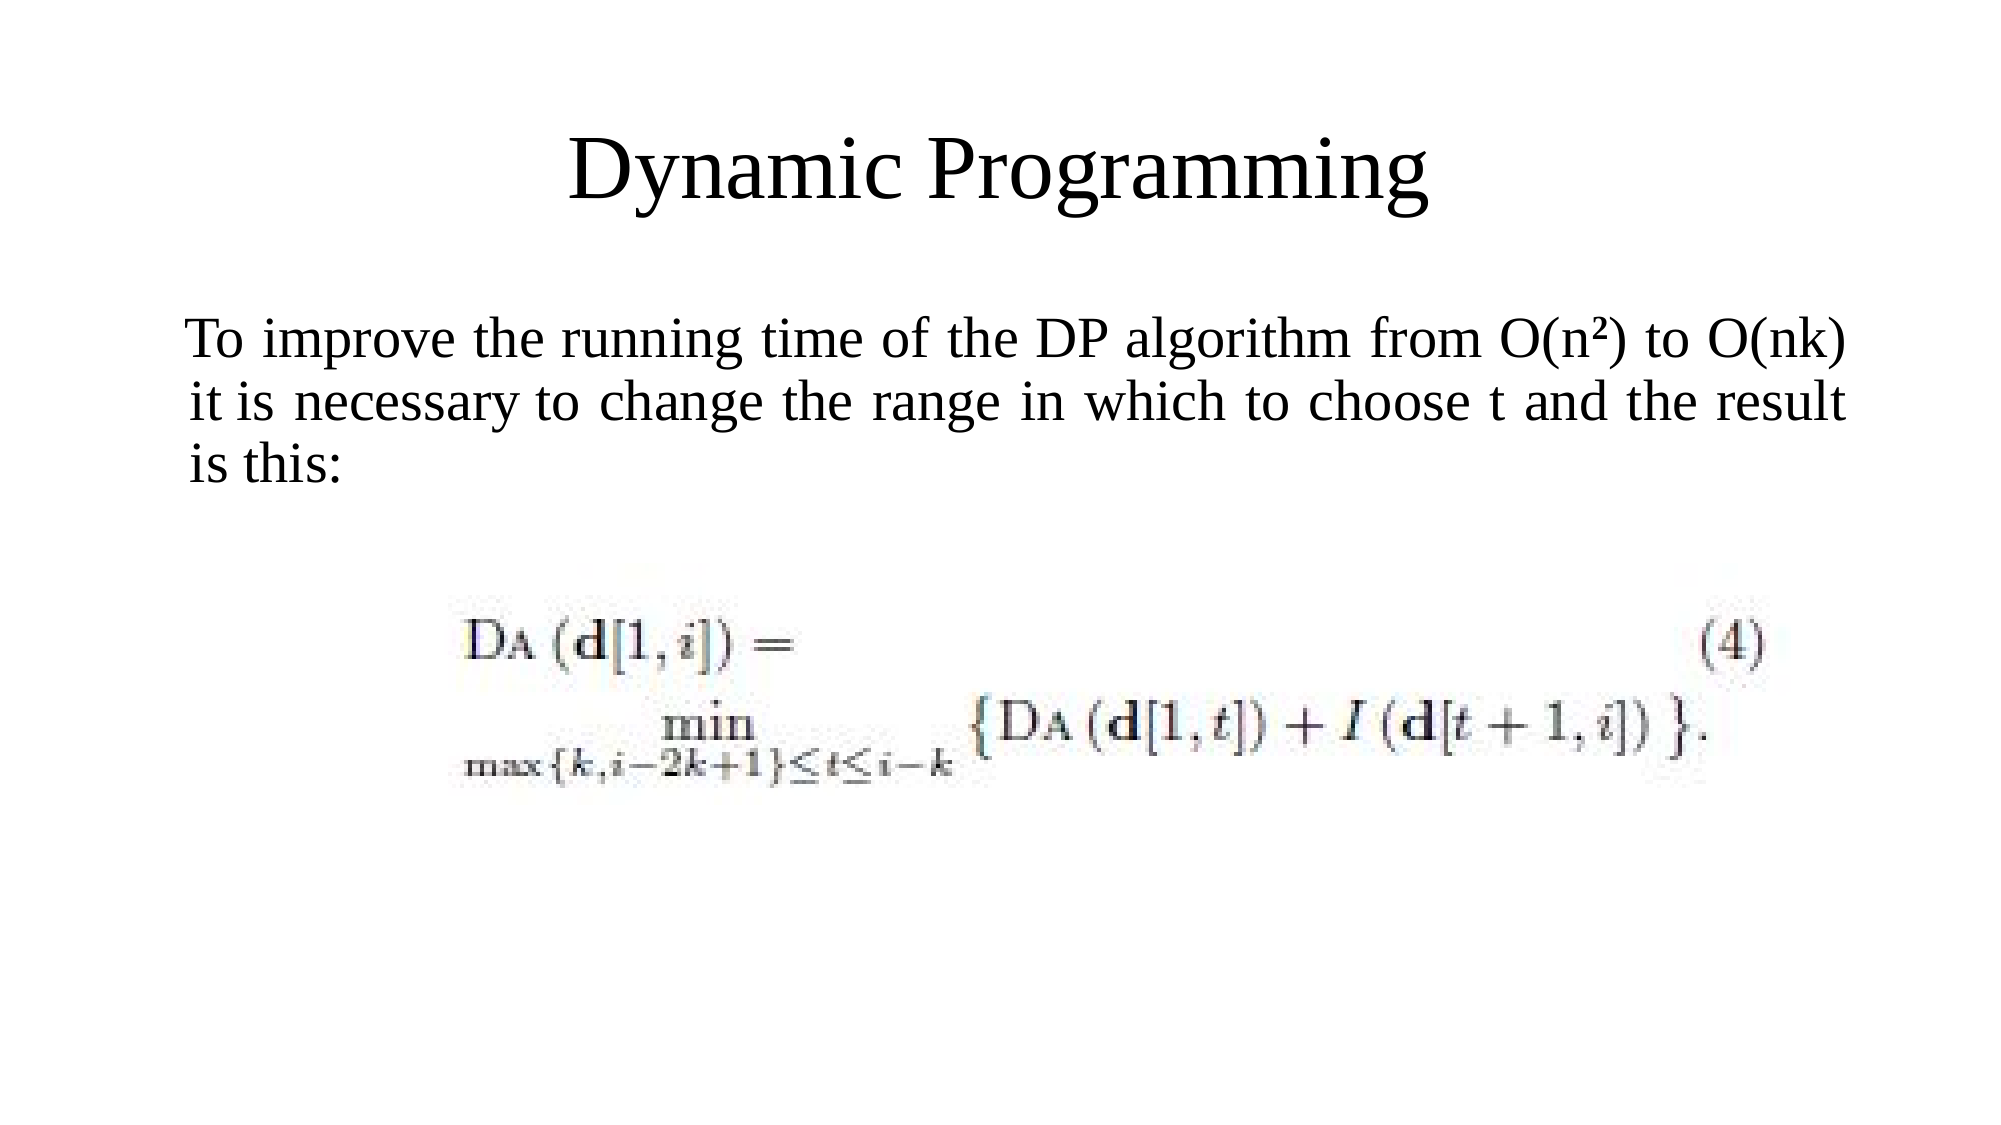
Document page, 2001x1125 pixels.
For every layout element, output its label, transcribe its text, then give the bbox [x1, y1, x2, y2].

title Dynamic Programming [137, 59, 1863, 278]
picture [319, 563, 1791, 805]
list To improve the running time of the DP algorithm from O(n2) to O(nk) it is necessary to change the range in which to choose t and the result is this: [137, 299, 1863, 1014]
